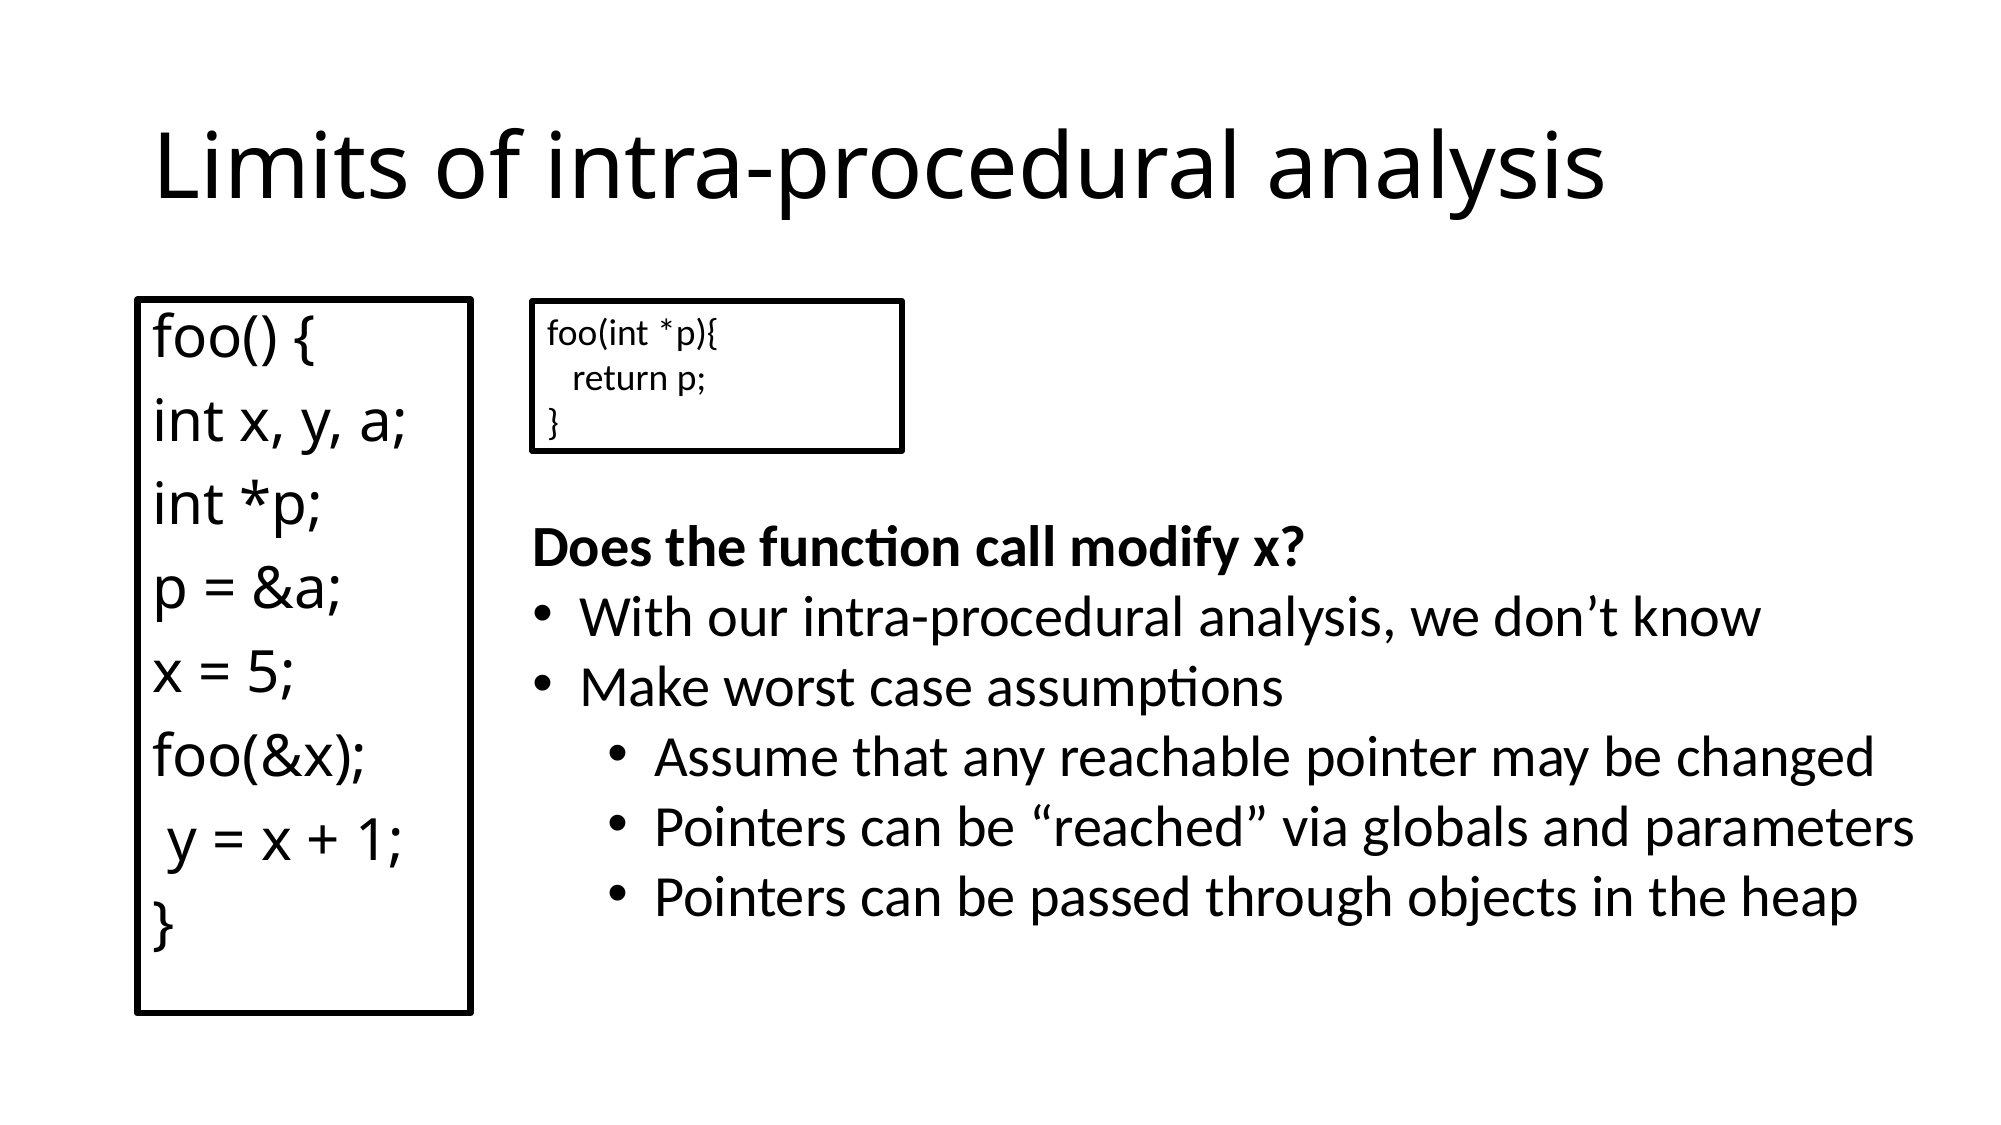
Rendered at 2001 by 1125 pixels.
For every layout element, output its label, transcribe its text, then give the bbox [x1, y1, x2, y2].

text_box Does the function call modify x? With our intra-procedural analysis, we don’t know Make worst case assumptions Assume that any reachable pointer may be changed Pointers can be “reached” via globals and parameters Pointers can be passed through objects in the heap [517, 500, 1943, 936]
text_box foo(int *p){ return p; } [532, 301, 902, 451]
list foo() { int x, y, a; int *p; p = &a; x = 5; foo(&x); y = x + 1; } [137, 299, 471, 1014]
title Limits of intra-procedural analysis [137, 59, 1863, 278]
